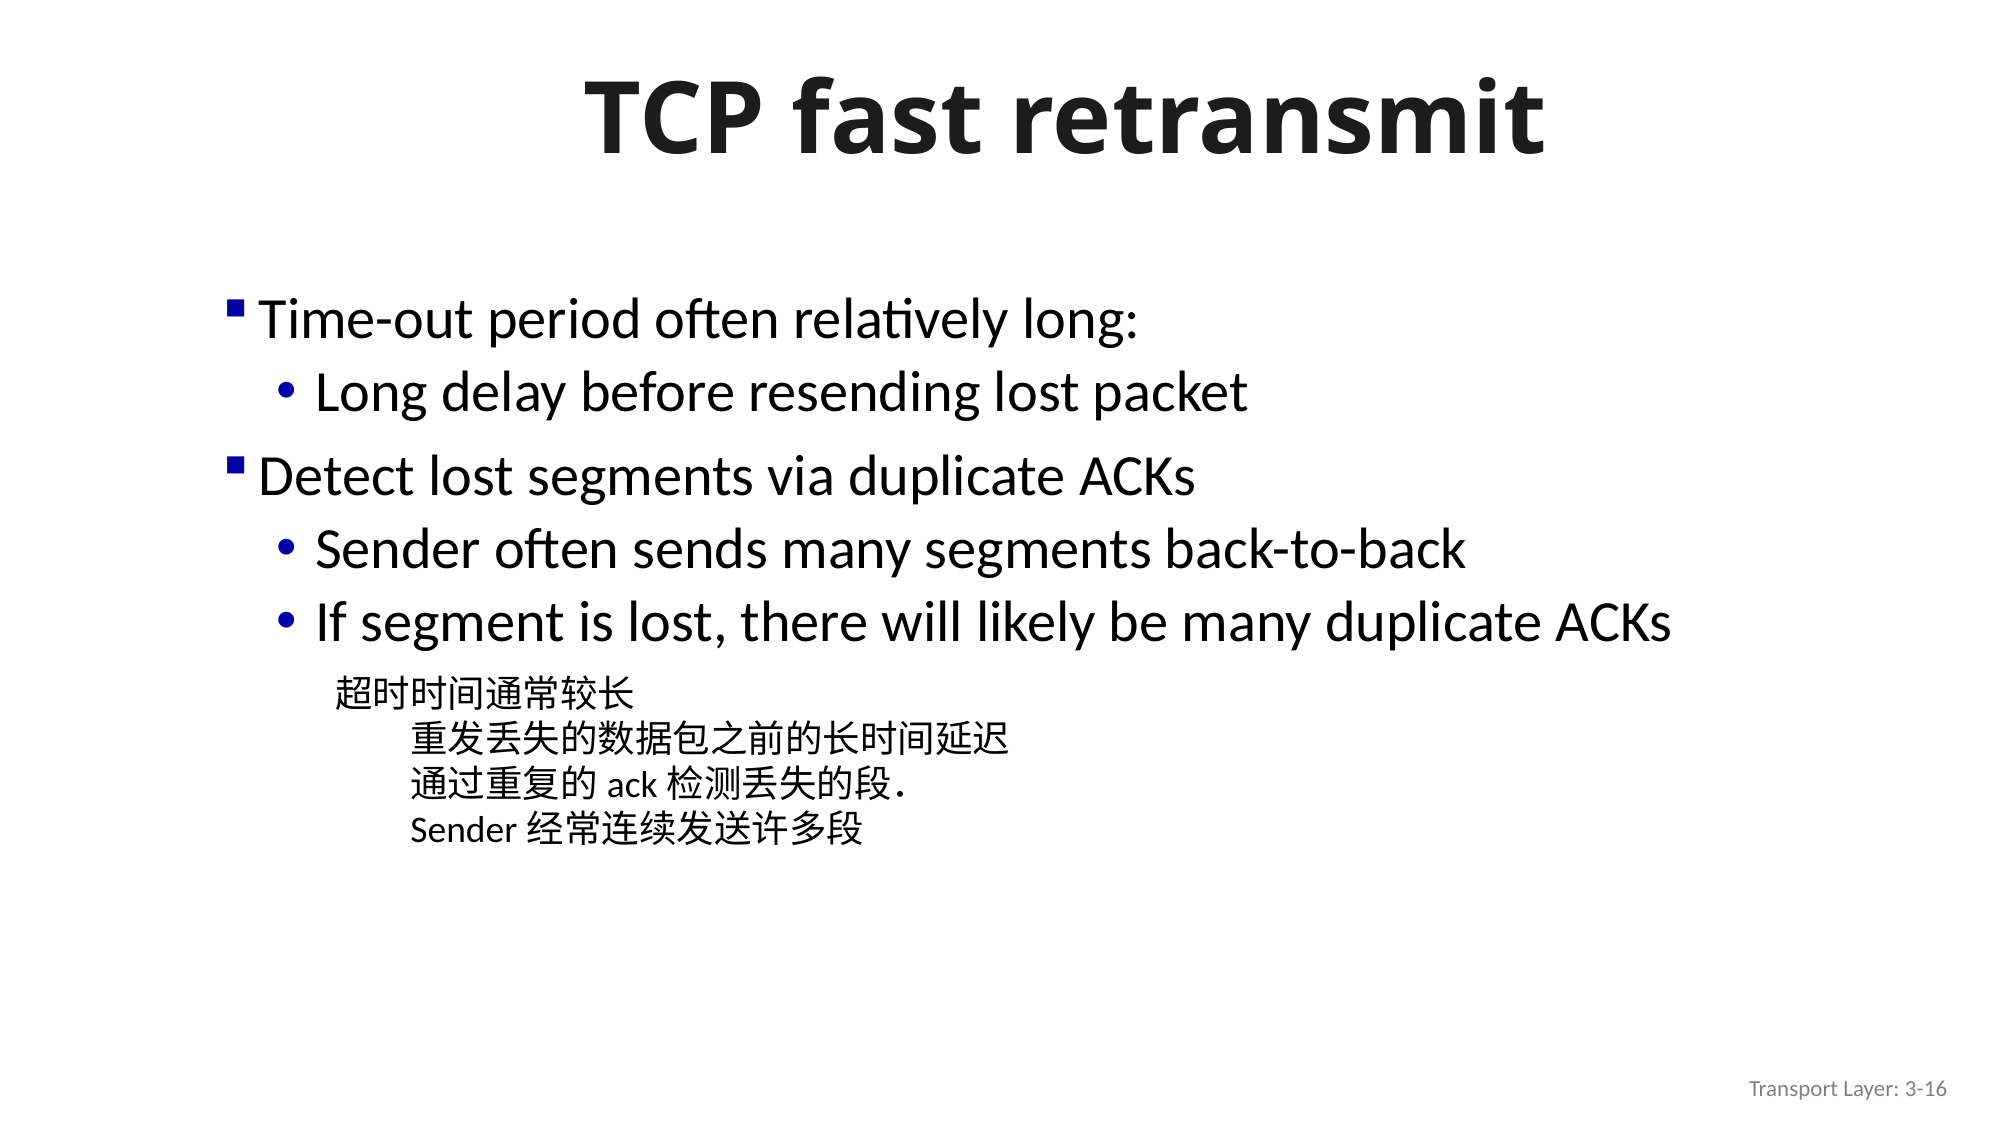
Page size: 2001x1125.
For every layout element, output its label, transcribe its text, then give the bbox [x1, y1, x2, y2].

slide_number Transport Layer: 3- [1512, 1056, 1963, 1117]
title TCP fast retransmit [131, 47, 2000, 195]
text_box Time-out period often relatively long: Long delay before resending lost packet Detect lost segments via duplicate ACKs Sender often sends many segments back-to-back If segment is lost, there will likely be many duplicate ACKs [185, 280, 1764, 1044]
text_box 超时时间通常较长 重发丢失的数据包之前的长时间延迟 通过重复的ack检测丢失的段． Sender经常连续发送许多段 [320, 662, 1593, 857]
